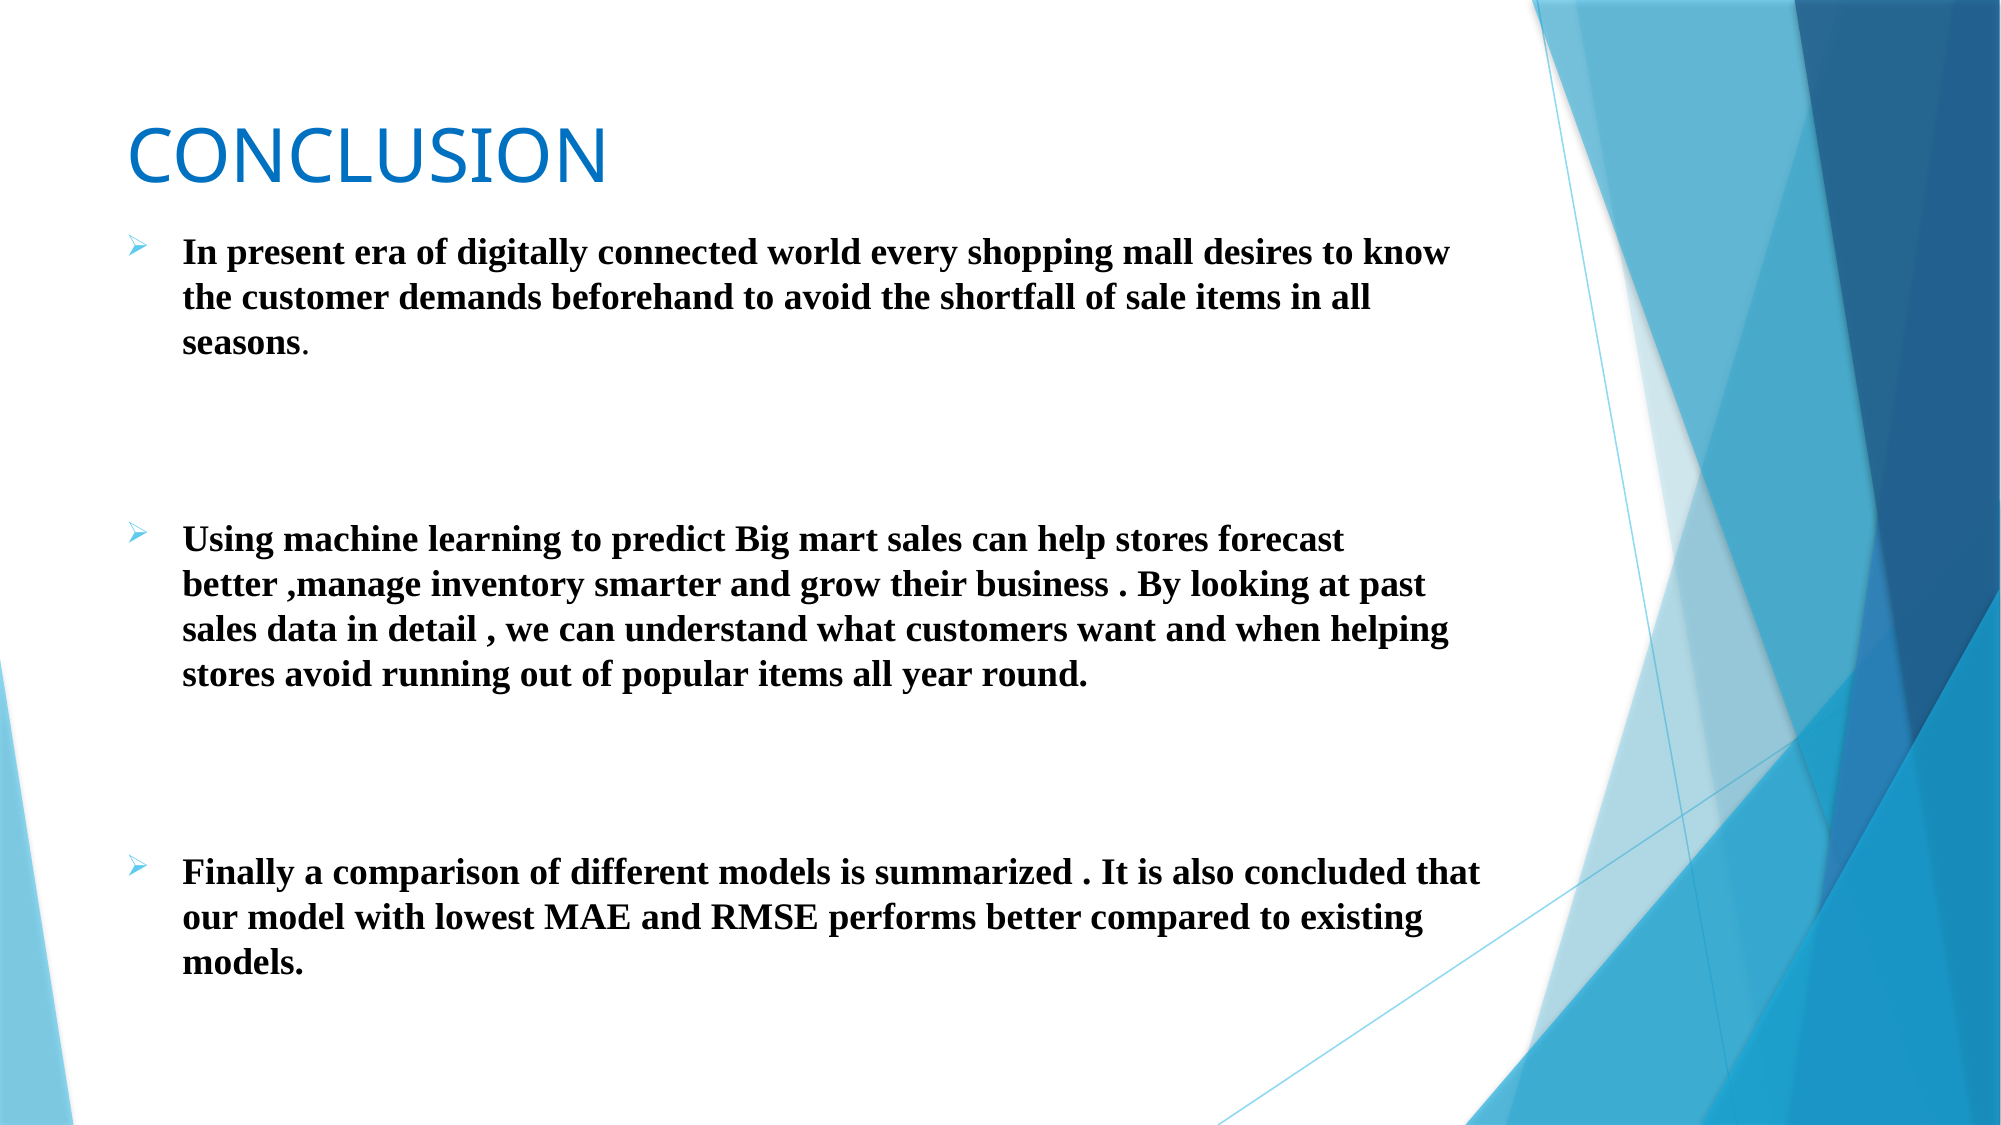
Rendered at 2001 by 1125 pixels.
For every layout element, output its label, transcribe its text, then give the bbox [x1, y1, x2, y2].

list In present era of digitally connected world every shopping mall desires to know the customer demands beforehand to avoid the shortfall of sale items in all seasons. Using machine learning to predict Big mart sales can help stores forecast better ,manage inventory smarter and grow their business . By looking at past sales data in detail , we can understand what customers want and when helping stores avoid running out of popular items all year round. Finally a comparison of different models is summarized . It is also concluded that our model with lowest MAE and RMSE performs better compared to existing models. [111, 219, 1522, 1057]
title CONCLUSION [111, 99, 1522, 219]
